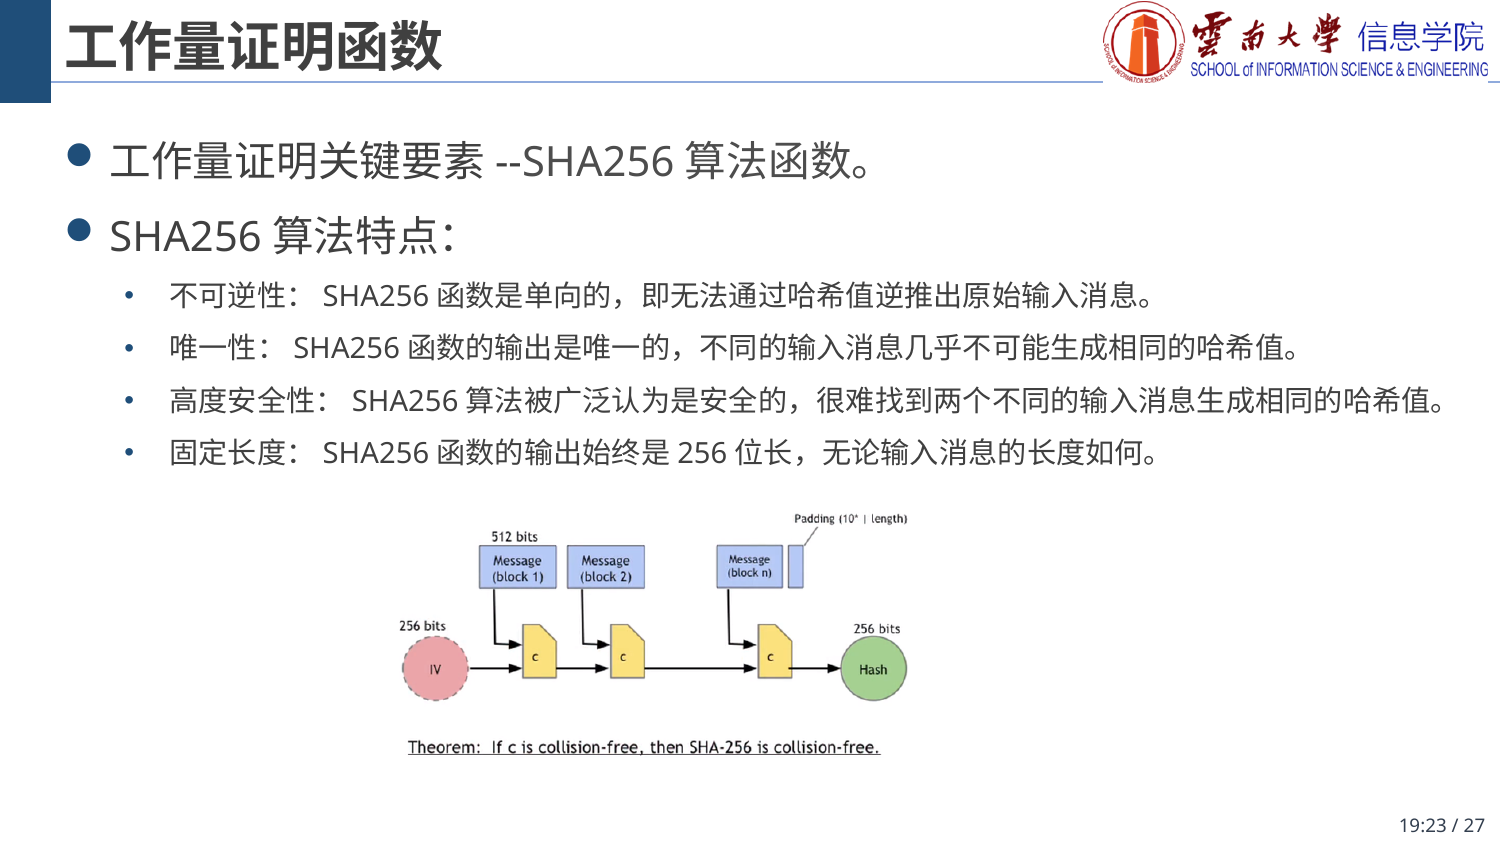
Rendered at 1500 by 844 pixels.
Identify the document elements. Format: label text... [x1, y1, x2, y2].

list 工作量证明关键要素--SHA256算法函数。 SHA256算法特点： 不可逆性：SHA256函数是单向的，即无法通过哈希值逆推出原始输入消息。 唯一性：SHA256函数的输出是唯一的，不同的输入消息几乎不可能生成相同的哈希值。 高度安全性：SHA256算法被广泛认为是安全的，很难找到两个不同的输入消息生成相同的哈希值。 固定长度：SHA256函数的输出始终是256位长，无论输入消息的长度如何。 [49, 102, 1457, 779]
picture [1103, 1, 1488, 83]
picture [365, 495, 938, 758]
title 工作量证明函数 [49, 10, 886, 85]
